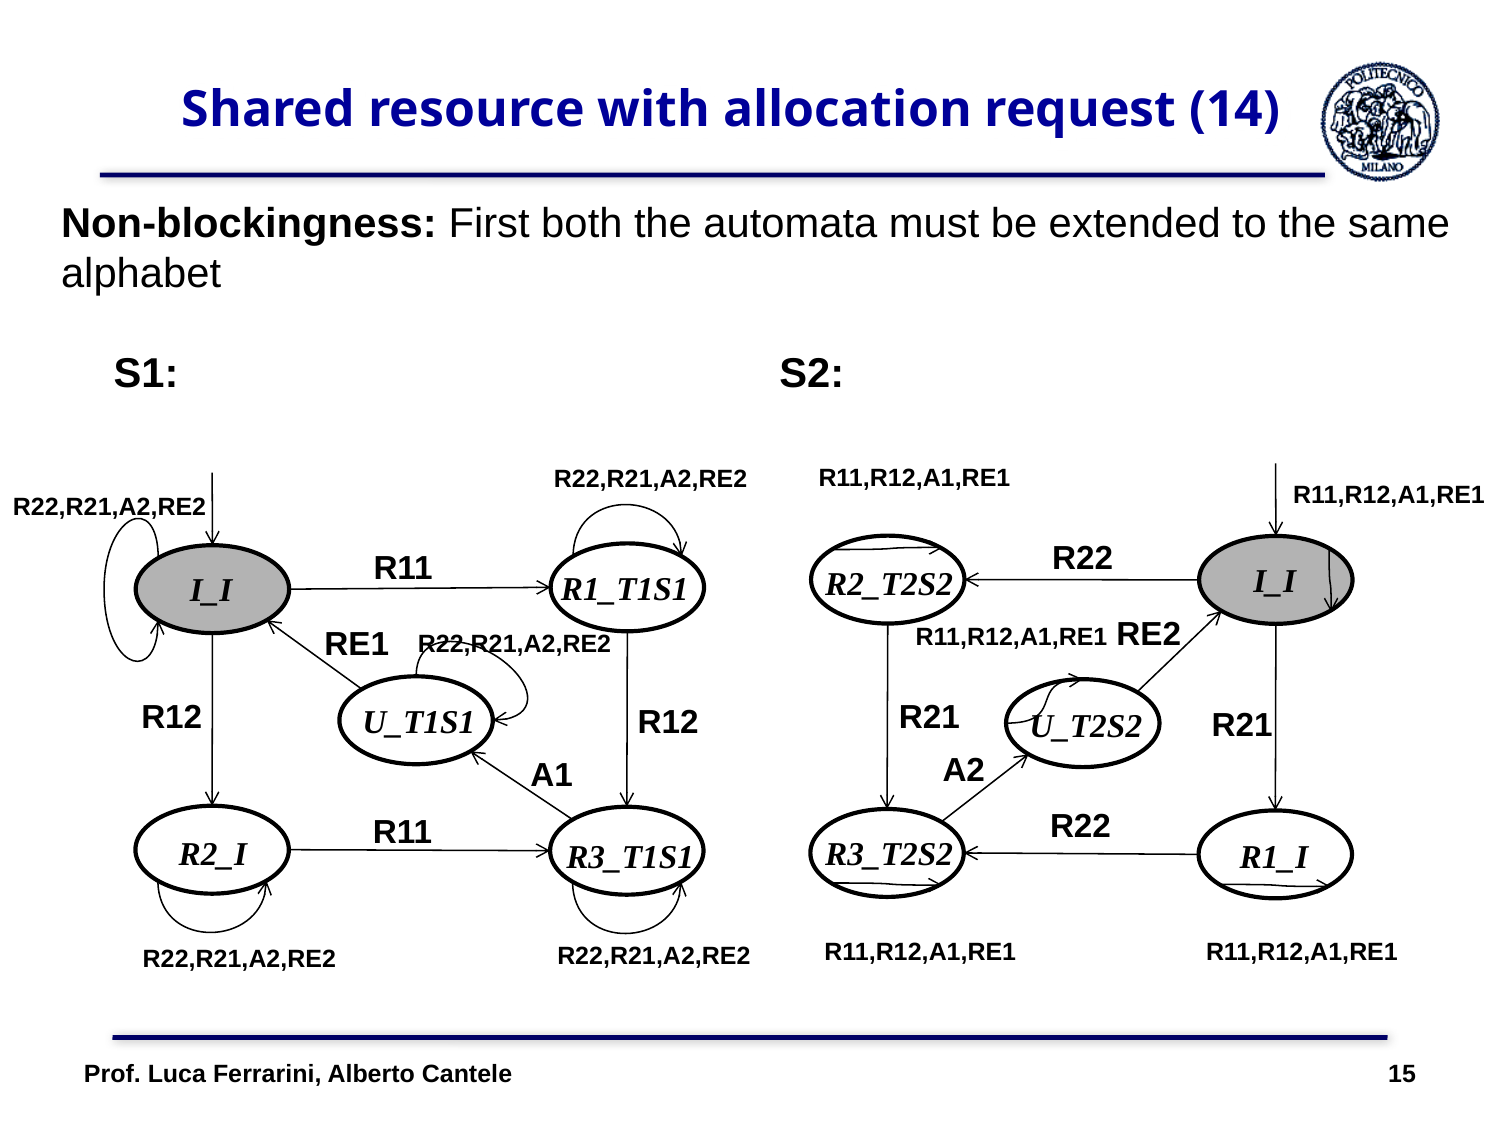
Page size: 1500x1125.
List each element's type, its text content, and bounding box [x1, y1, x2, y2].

title Shared resource with allocation request (14) [100, 12, 1376, 188]
text_box Non-blockingness: First both the automata must be extended to the same alphabet [46, 188, 1500, 303]
slide_number Prof. Luca Ferrarini, Alberto Cantele 15 [50, 1050, 1450, 1125]
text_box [764, 337, 1500, 974]
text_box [0, 337, 764, 981]
